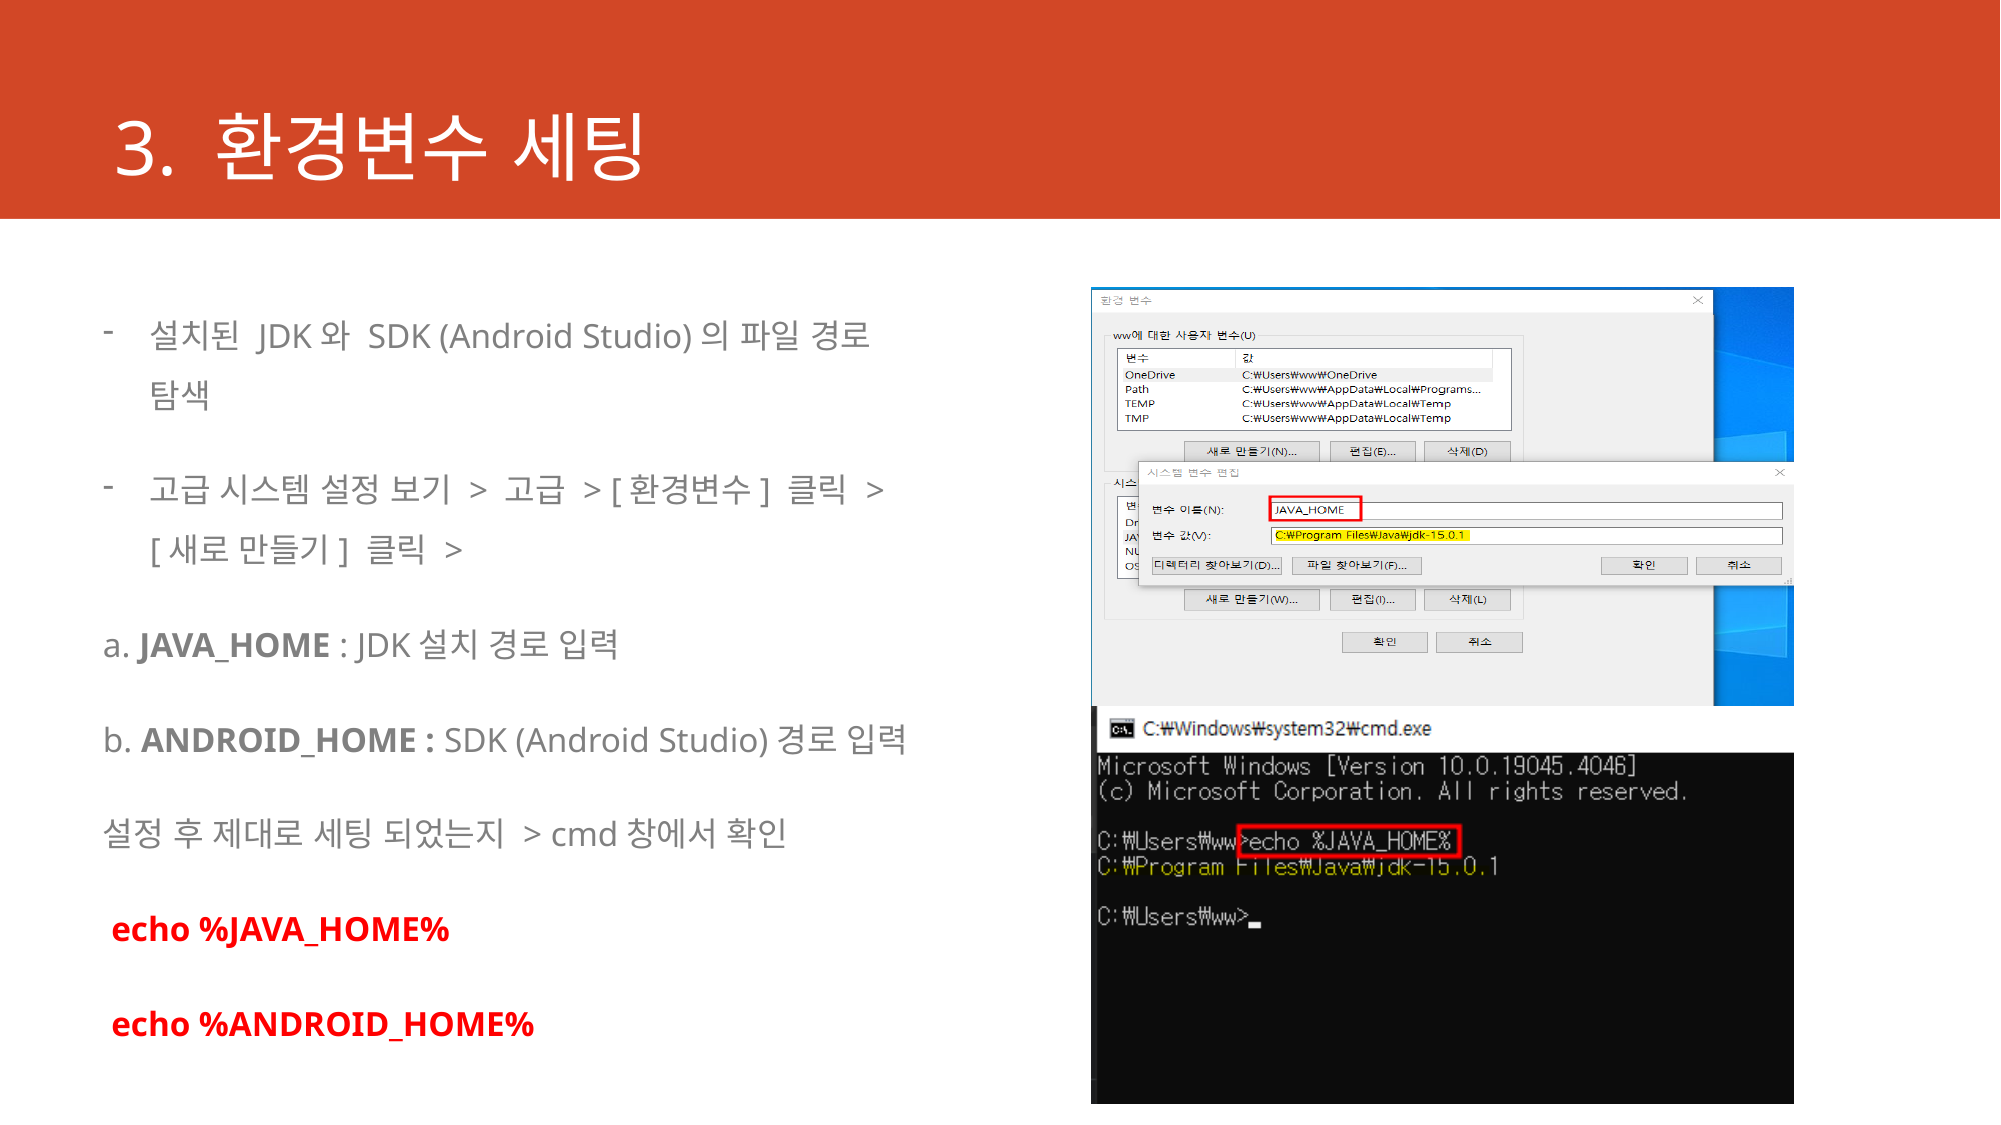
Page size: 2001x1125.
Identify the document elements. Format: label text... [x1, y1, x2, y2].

list 설치된 JDK와 SDK (Android Studio)의 파일 경로 탐색 고급 시스템 설정 보기 > 고급 > [환경변수] 클릭 > [새로 만들기] 클릭 > a. JAVA_HOME : JDK설치 경로 입력 b. ANDROID_HOME : SDK (Android Studio)경로 입력 설정 후 제대로 세팅 되었는지 > cmd창에서 확인 echo %JAVA_HOME% echo %ANDROID_HOME% [87, 287, 932, 1125]
title 3. 환경변수 세팅 [99, 0, 1863, 199]
picture [1091, 287, 1794, 1104]
